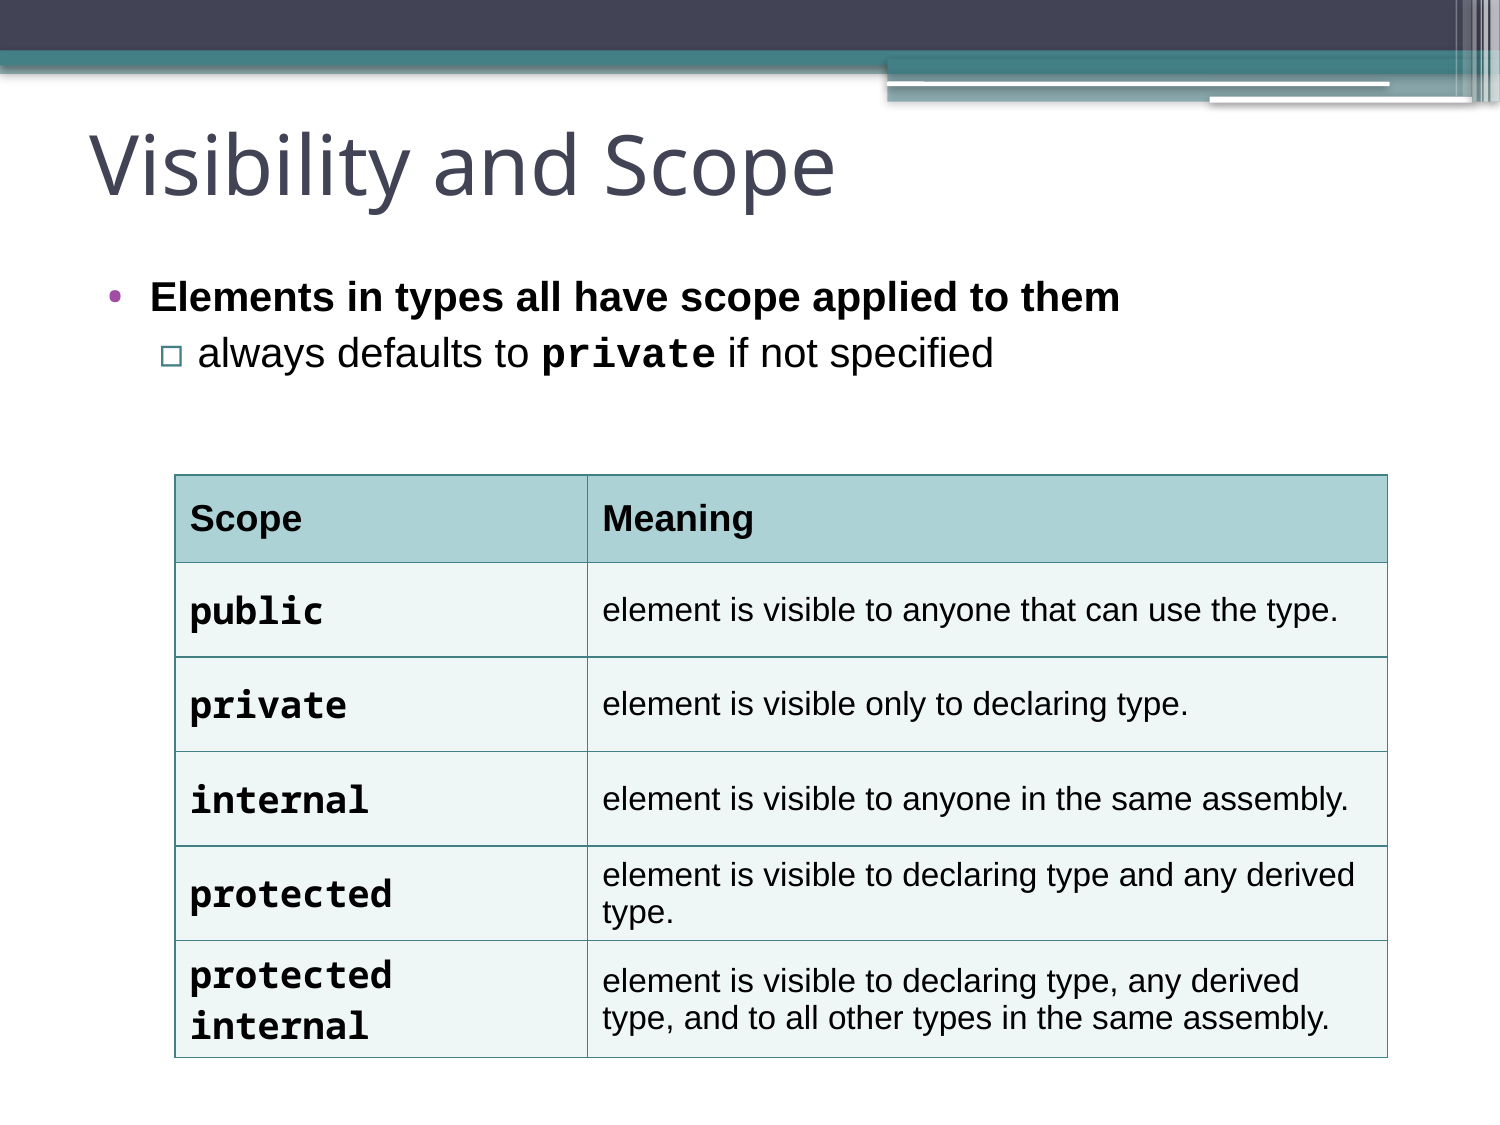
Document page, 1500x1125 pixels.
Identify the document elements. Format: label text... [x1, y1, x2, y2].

table_cell element is visible to declaring type and any derived type. [588, 847, 1387, 940]
table_cell internal [176, 752, 587, 845]
title Visibility and Scope [75, 75, 1425, 250]
table_cell private [176, 658, 587, 751]
table_cell element is visible only to declaring type. [588, 658, 1387, 751]
list Elements in types all have scope applied to them always defaults to private if not specified [75, 262, 1425, 500]
table_cell element is visible to anyone in the same assembly. [588, 752, 1387, 845]
table_header Scope [176, 476, 587, 562]
table_cell public [176, 563, 587, 656]
table_cell protected [176, 847, 587, 940]
table_header Meaning [588, 476, 1387, 562]
table_cell element is visible to declaring type, any derived type, and to all other types in the same assembly. [588, 941, 1387, 1057]
table_cell element is visible to anyone that can use the type. [588, 563, 1387, 656]
table_cell protected internal [176, 941, 587, 1057]
